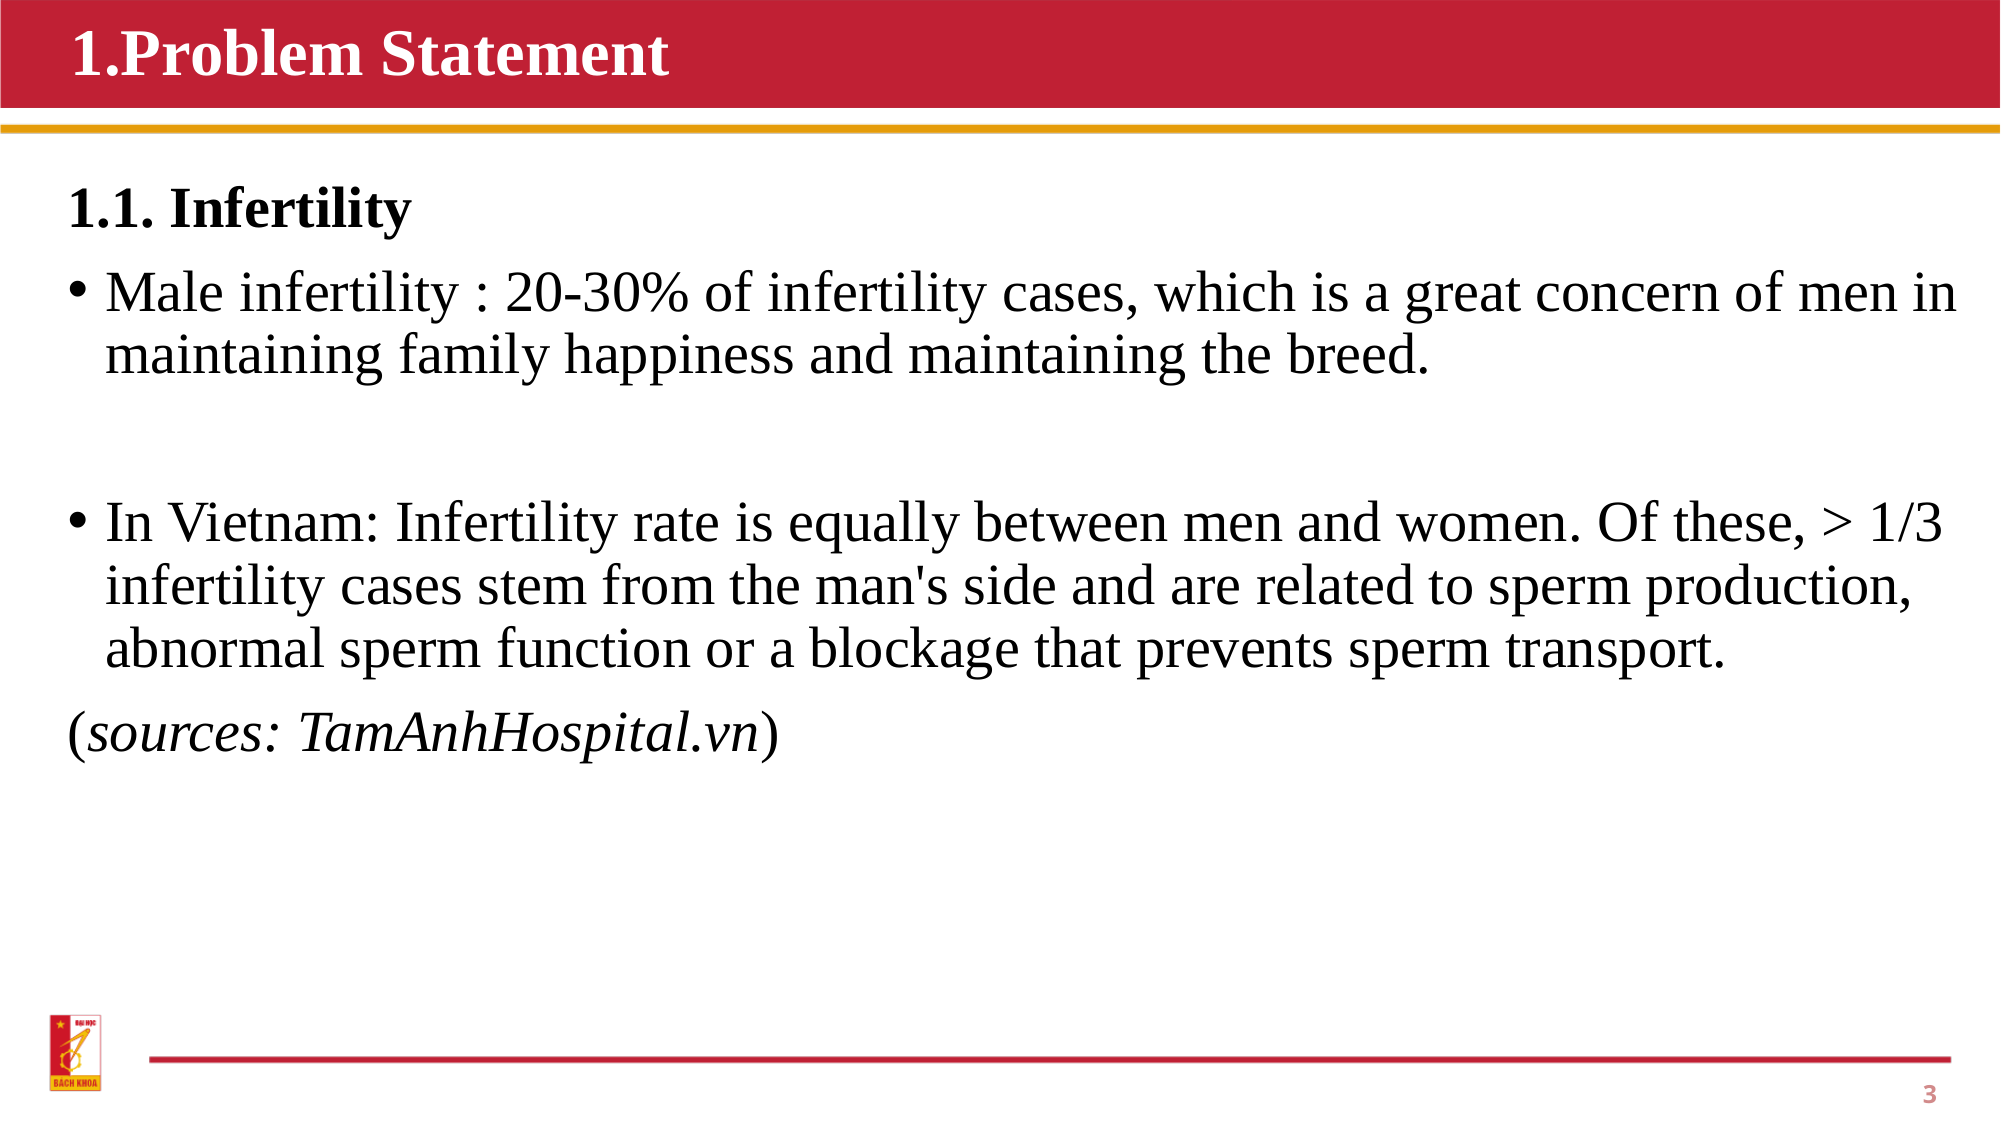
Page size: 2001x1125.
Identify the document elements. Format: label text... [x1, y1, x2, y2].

list 1.1. Infertility Male infertility : 20-30% of infertility cases, which is a great concern of men in maintaining family happiness and maintaining the breed. In Vietnam: Infertility rate is equally between men and women. Of these, > 1/3 infertility cases stem from the man's side and are related to sperm production, abnormal sperm function or a blockage that prevents sperm transport. (sources: TamAnhHospital.vn) [52, 169, 2000, 1066]
picture [0, 0, 2001, 1125]
title 1.Problem Statement [55, 18, 1945, 90]
slide_number 3 [1502, 1065, 1953, 1125]
